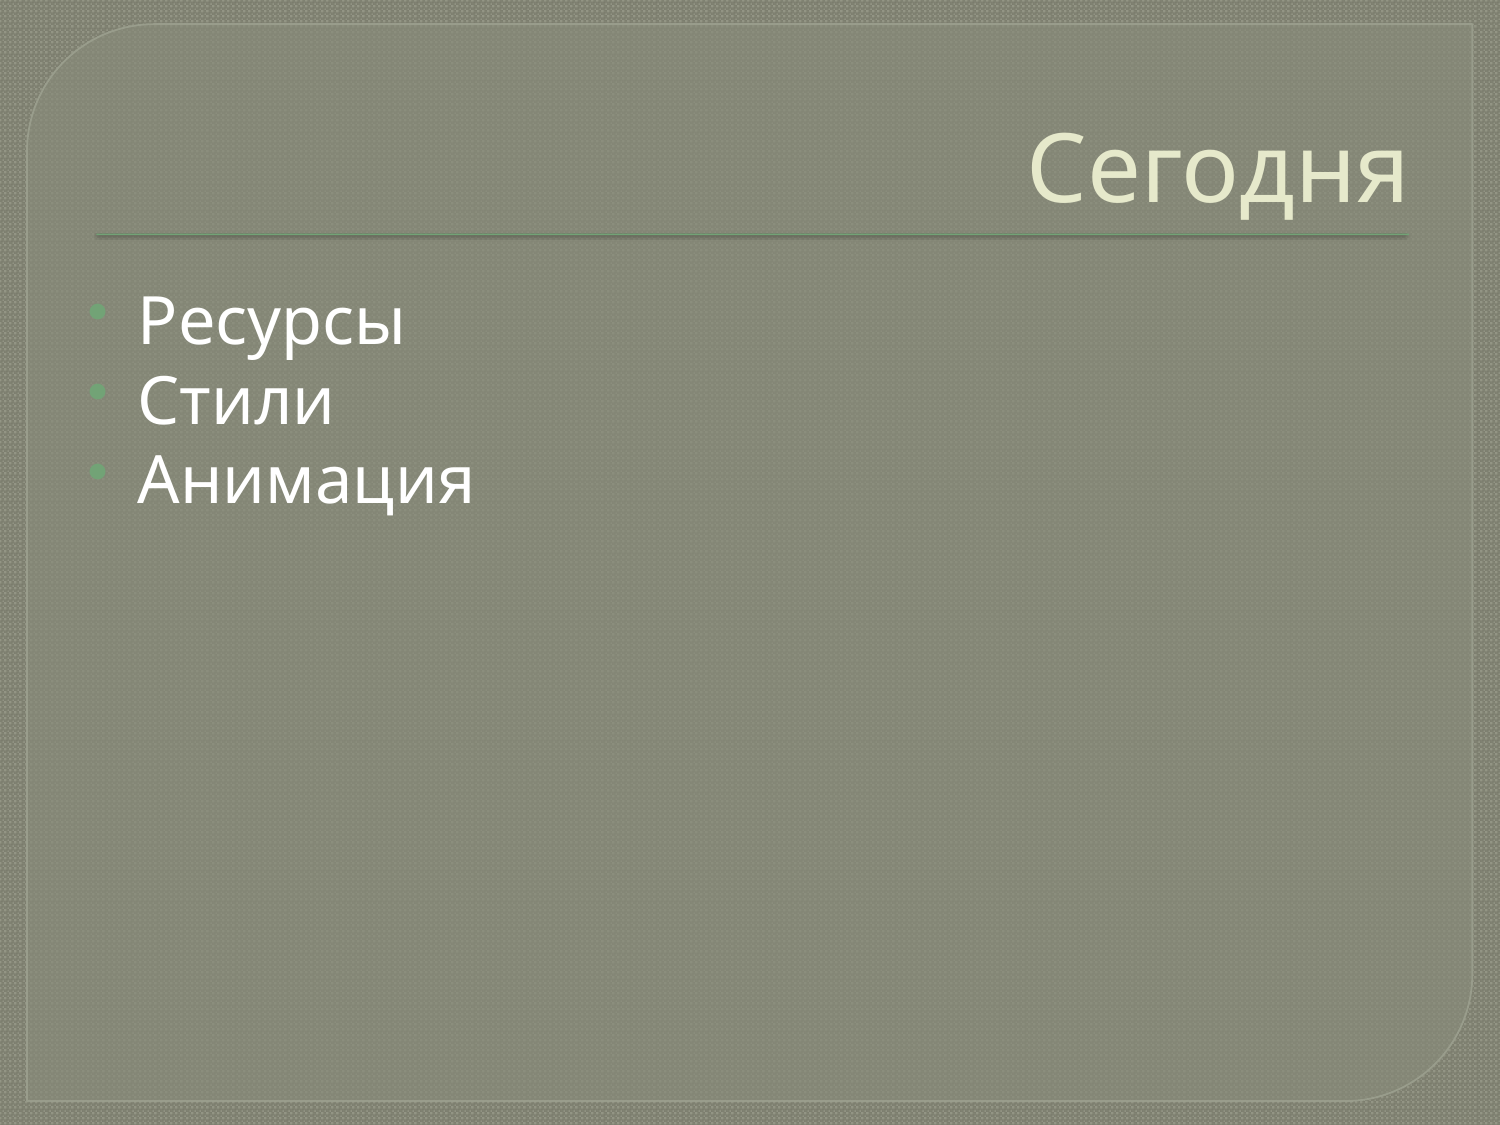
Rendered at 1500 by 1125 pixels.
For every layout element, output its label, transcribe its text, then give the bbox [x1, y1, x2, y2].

title Сегодня [75, 41, 1425, 230]
list Ресурсы Стили Анимация [75, 270, 1425, 1013]
